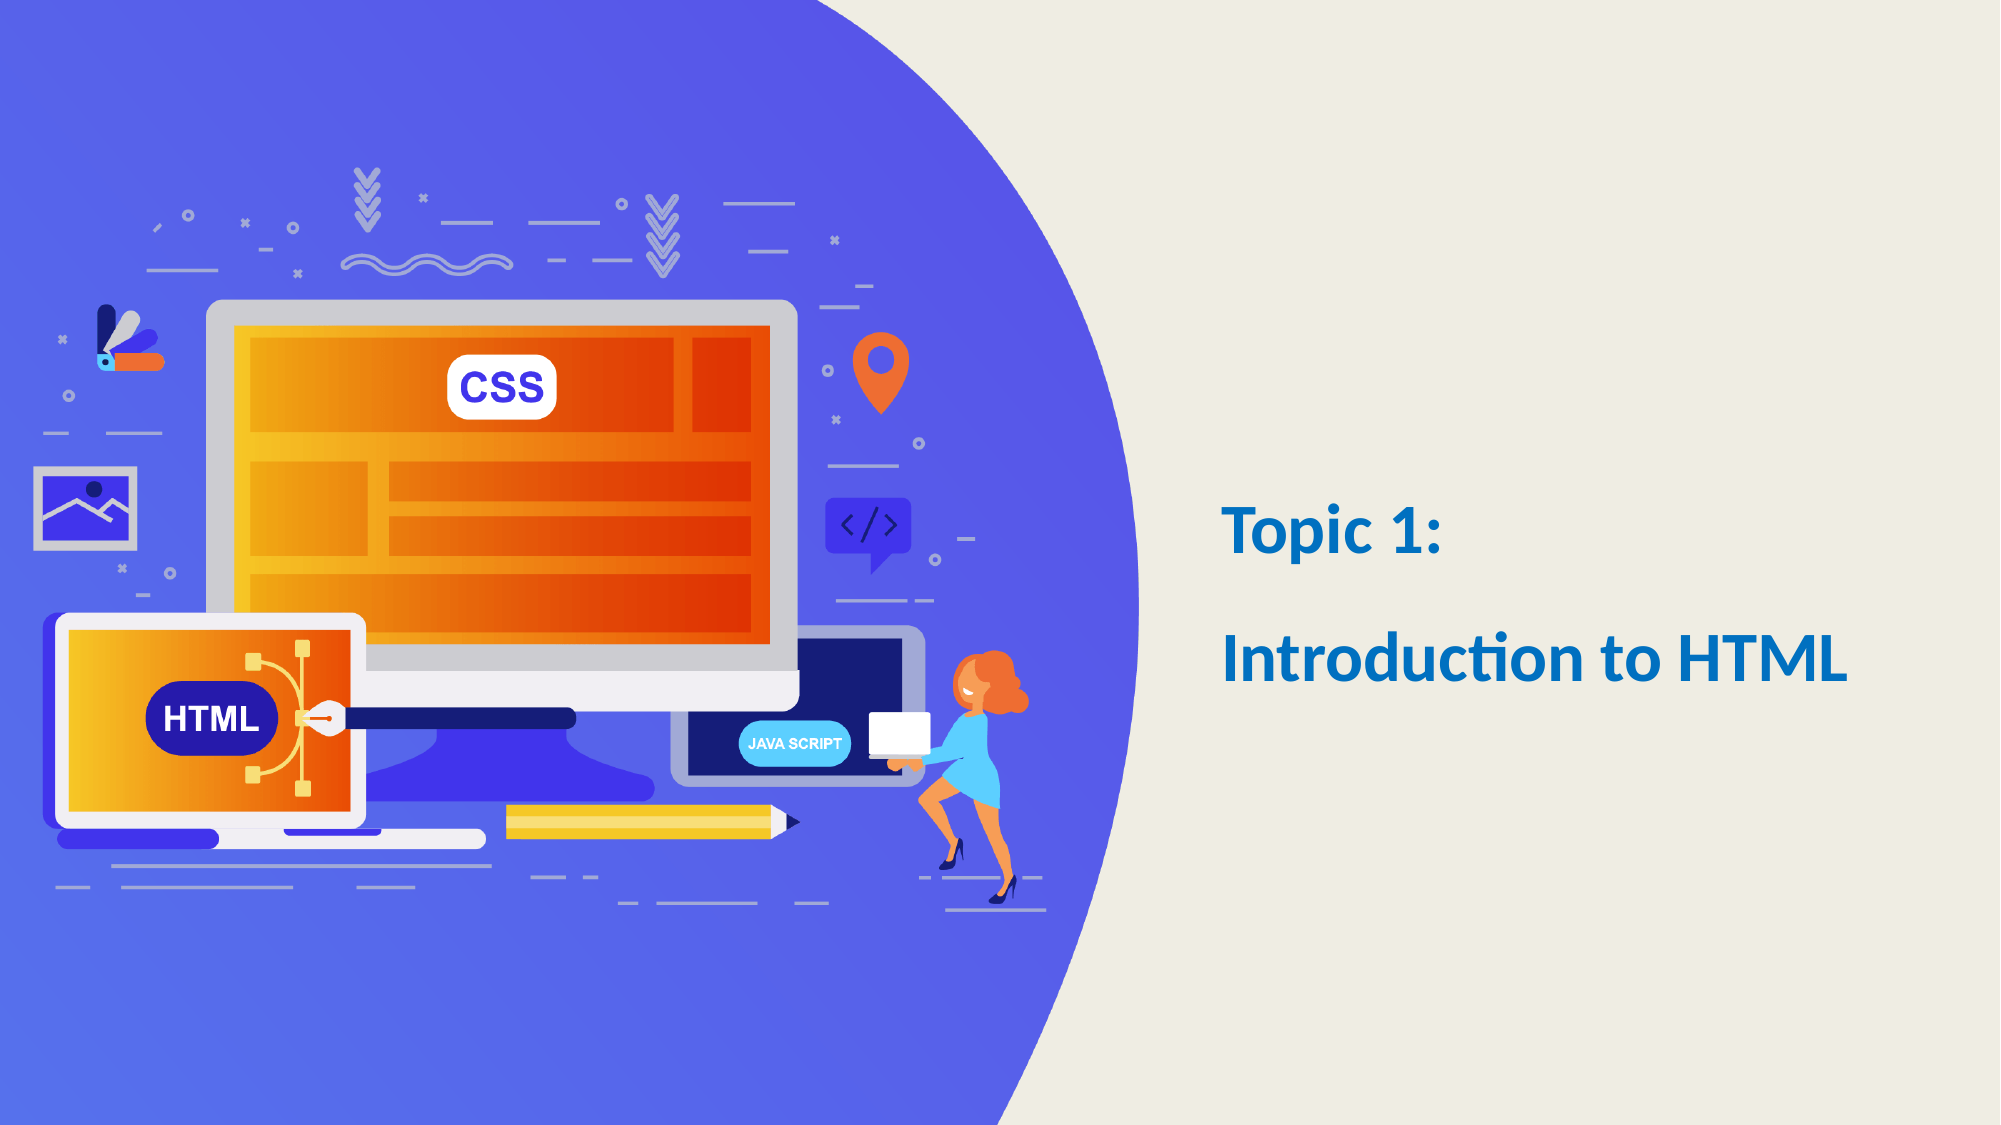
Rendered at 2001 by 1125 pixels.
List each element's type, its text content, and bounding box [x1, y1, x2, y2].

title Topic 1: Introduction to HTML [1219, 440, 1881, 696]
picture [0, 0, 1139, 1125]
